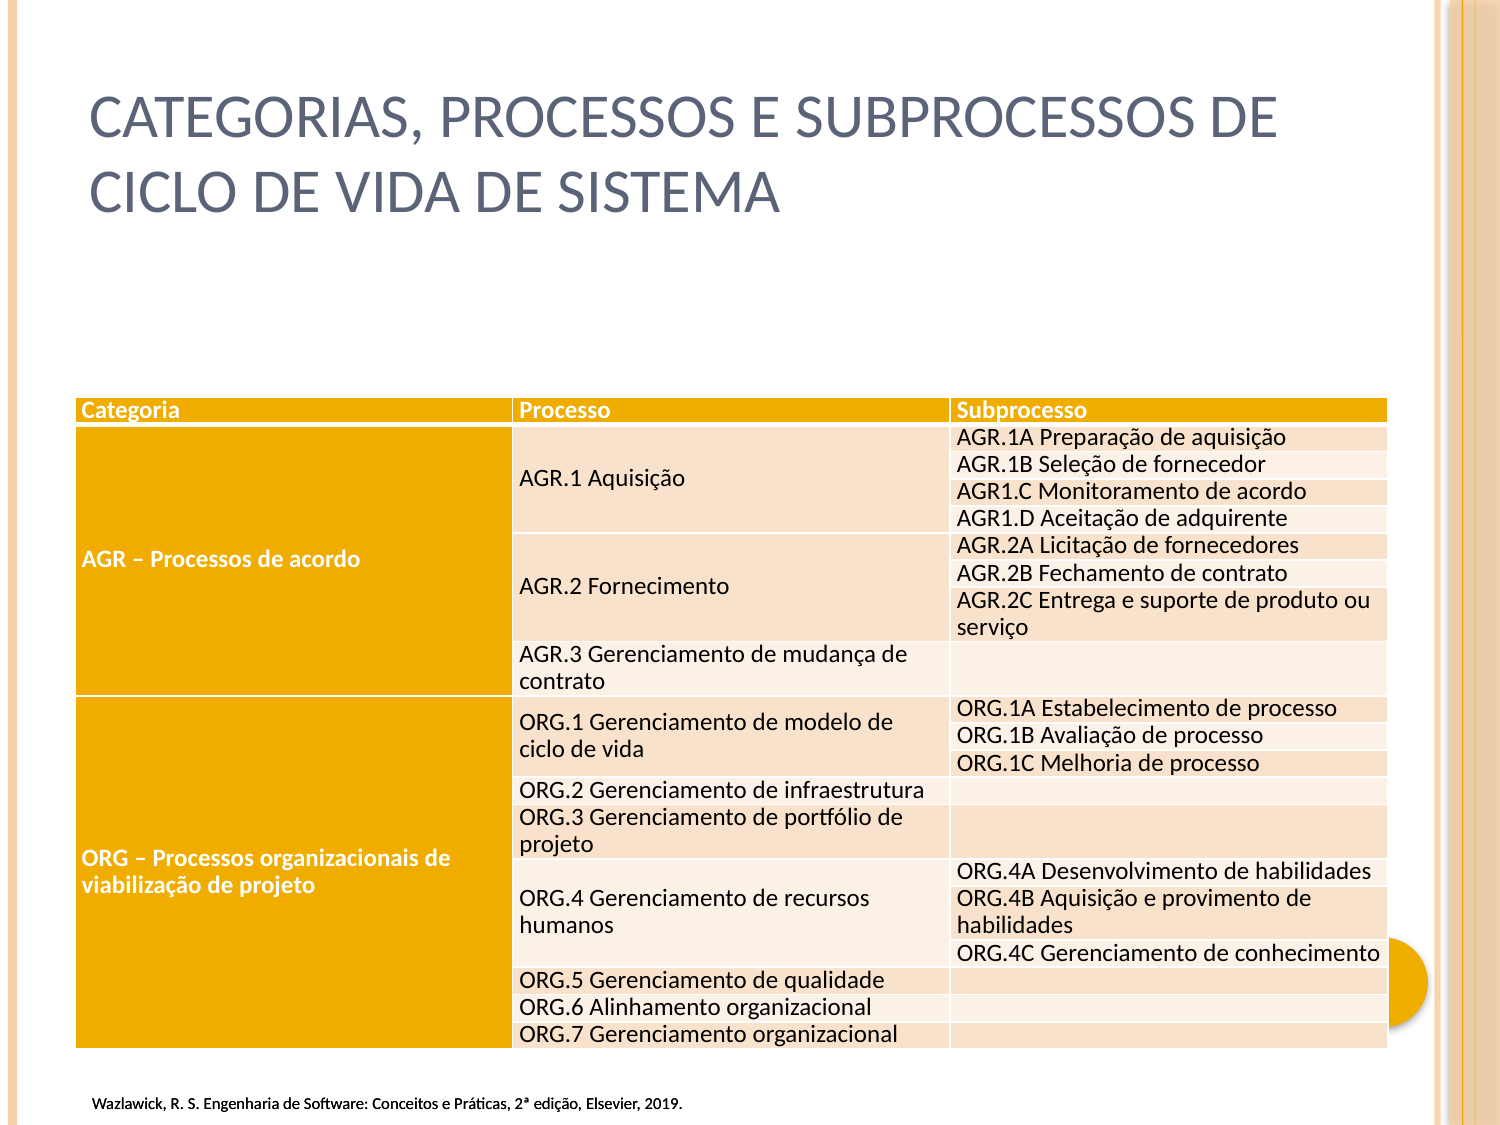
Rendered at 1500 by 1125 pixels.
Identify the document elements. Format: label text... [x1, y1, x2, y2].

table_cell ORG – Processos organizacionais de viabilização de projeto [76, 697, 512, 1048]
table_cell ORG.1C Melhoria de processo [951, 751, 1387, 776]
table_cell ORG.1 Gerenciamento de modelo de ciclo de vida [513, 697, 949, 776]
table_cell [951, 995, 1387, 1021]
table_cell [951, 968, 1387, 994]
table_cell ORG.4B Aquisição e provimento de habilidades [951, 887, 1387, 939]
table_cell ORG.5 Gerenciamento de qualidade [513, 968, 949, 994]
table_cell AGR.2C Entrega e suporte de produto ou serviço [951, 588, 1387, 641]
table_header Processo [513, 398, 949, 422]
table_cell ORG.7 Gerenciamento organizacional [513, 1023, 949, 1048]
table_cell ORG.2 Gerenciamento de infraestrutura [513, 778, 949, 804]
table_cell AGR.2 Fornecimento [513, 534, 949, 641]
table_cell ORG.4 Gerenciamento de recursos humanos [513, 860, 949, 966]
table_cell ORG.1A Estabelecimento de processo [951, 697, 1387, 722]
table_cell ORG.4A Desenvolvimento de habilidades [951, 860, 1387, 885]
table_cell AGR.1B Seleção de fornecedor [951, 452, 1387, 478]
table_header Subprocesso [951, 398, 1387, 422]
table_cell [951, 642, 1387, 695]
table_cell ORG.1B Avaliação de processo [951, 724, 1387, 749]
title Categorias, processos e subprocessos de ciclo de vida de sistema [75, 45, 1300, 233]
table_cell [951, 1023, 1387, 1048]
table_cell AGR.3 Gerenciamento de mudança de contrato [513, 642, 949, 695]
table_cell ORG.6 Alinhamento organizacional [513, 995, 949, 1021]
table_cell AGR.1A Preparação de aquisição [951, 427, 1387, 451]
table_cell AGR.1 Aquisição [513, 427, 949, 532]
table_cell AGR1.C Monitoramento de acordo [951, 480, 1387, 505]
table_cell AGR.2A Licitação de fornecedores [951, 534, 1387, 559]
table_cell AGR1.D Aceitação de adquirente [951, 507, 1387, 532]
table_cell [951, 778, 1387, 804]
table_cell [951, 805, 1387, 858]
table_cell ORG.4C Gerenciamento de conhecimento [951, 941, 1387, 966]
table_cell AGR – Processos de acordo [76, 427, 512, 695]
table_cell ORG.3 Gerenciamento de portfólio de projeto [513, 805, 949, 858]
table_header Categoria [76, 398, 512, 422]
table_cell AGR.2B Fechamento de contrato [951, 561, 1387, 586]
